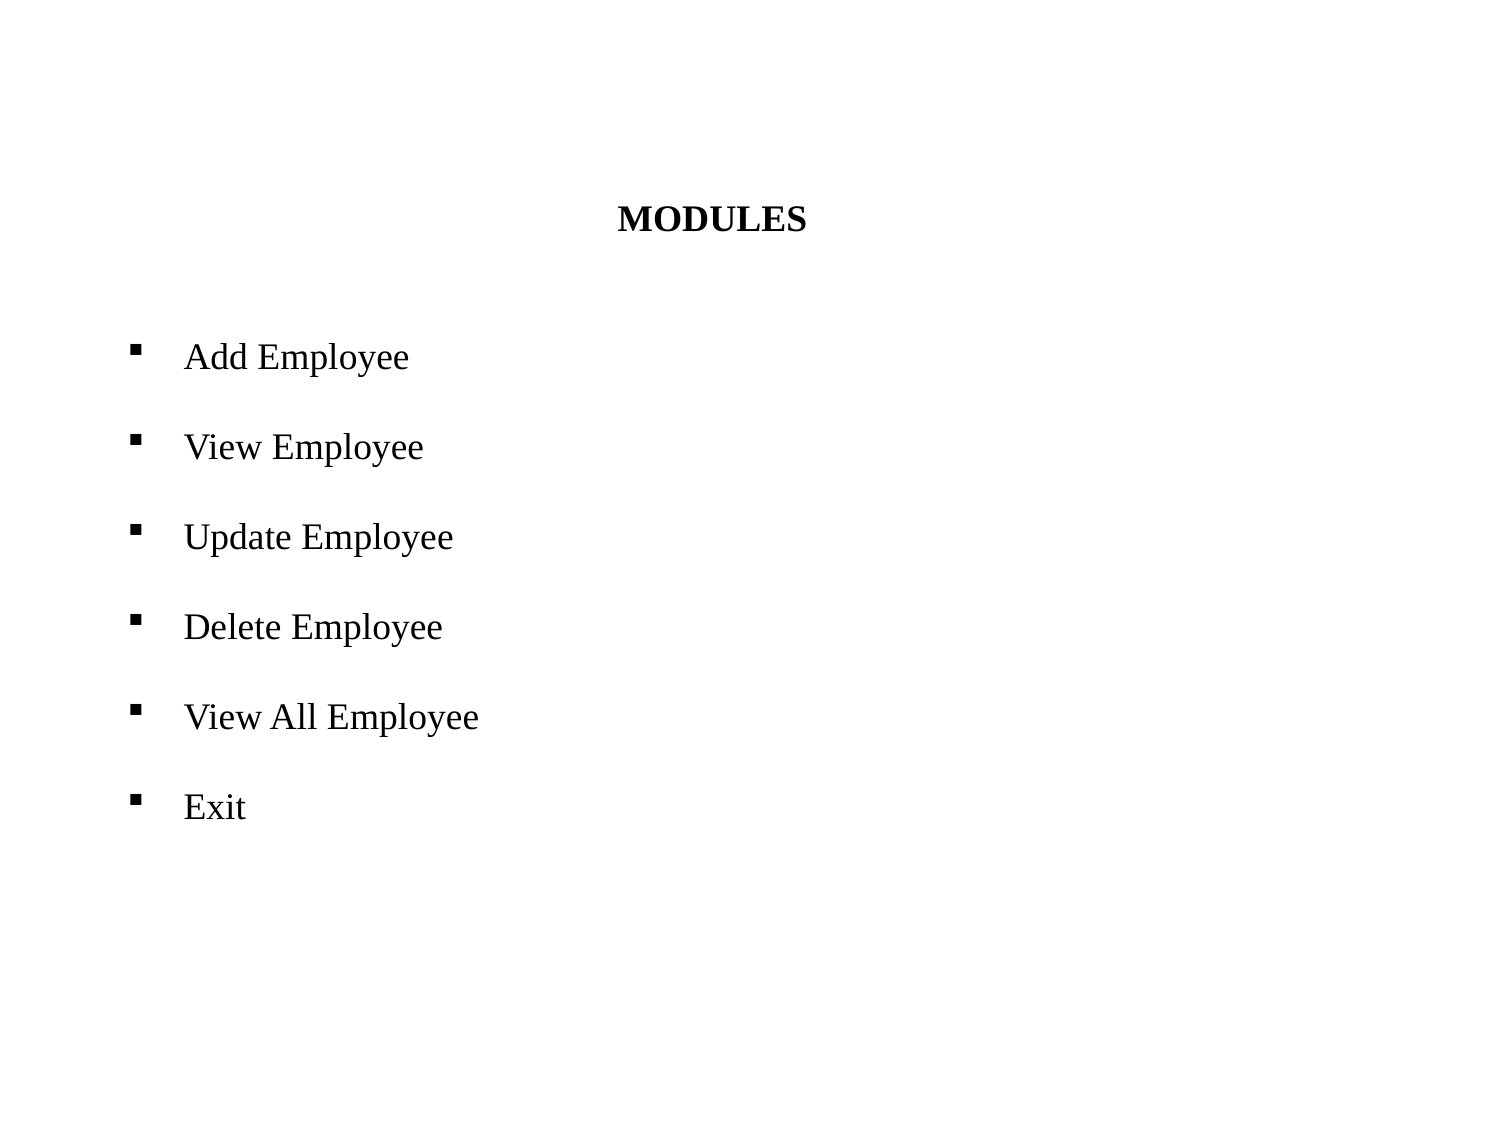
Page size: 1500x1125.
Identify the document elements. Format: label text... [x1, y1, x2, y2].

text_box Add Employee View Employee Update Employee Delete Employee View All Employee Exit [112, 324, 950, 835]
text_box MODULES [0, 51, 1463, 337]
